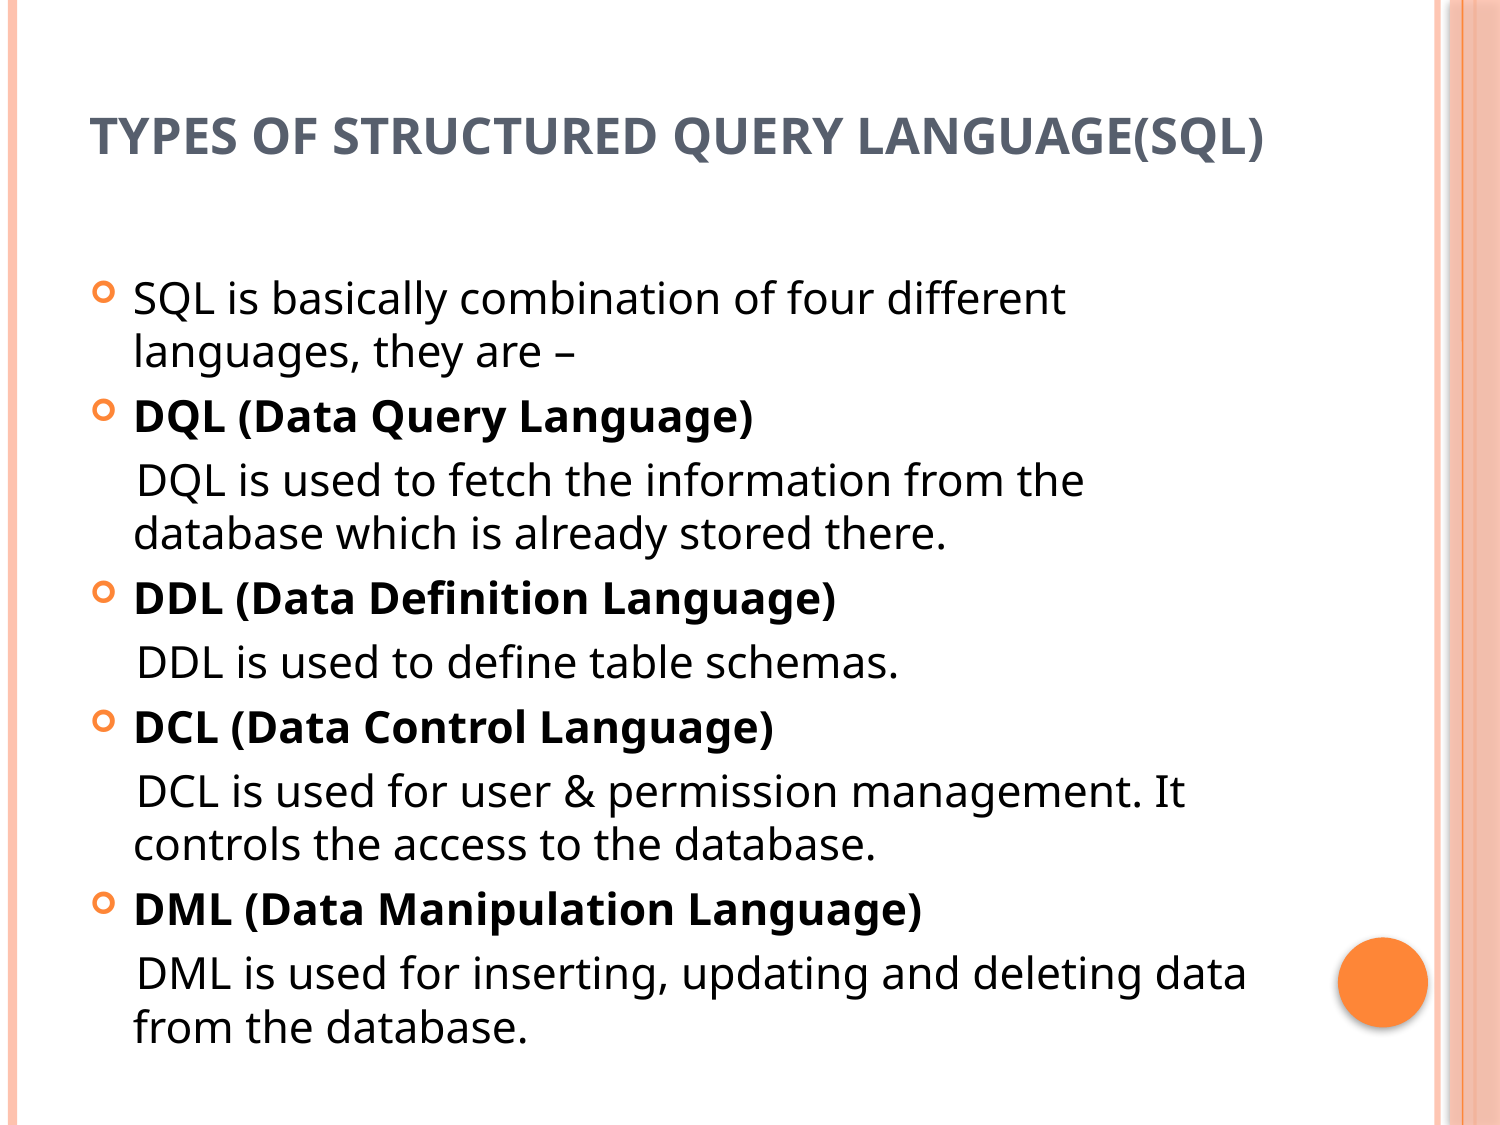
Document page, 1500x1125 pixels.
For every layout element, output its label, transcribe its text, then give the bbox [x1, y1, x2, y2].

list SQL is basically combination of four different languages, they are – DQL (Data Query Language) DQL is used to fetch the information from the database which is already stored there. DDL (Data Definition Language) DDL is used to define table schemas. DCL (Data Control Language) DCL is used for user & permission management. It controls the access to the database. DML (Data Manipulation Language) DML is used for inserting, updating and deleting data from the database. [75, 262, 1300, 1062]
title Types of Structured Query Language(SQL) [75, 45, 1300, 233]
